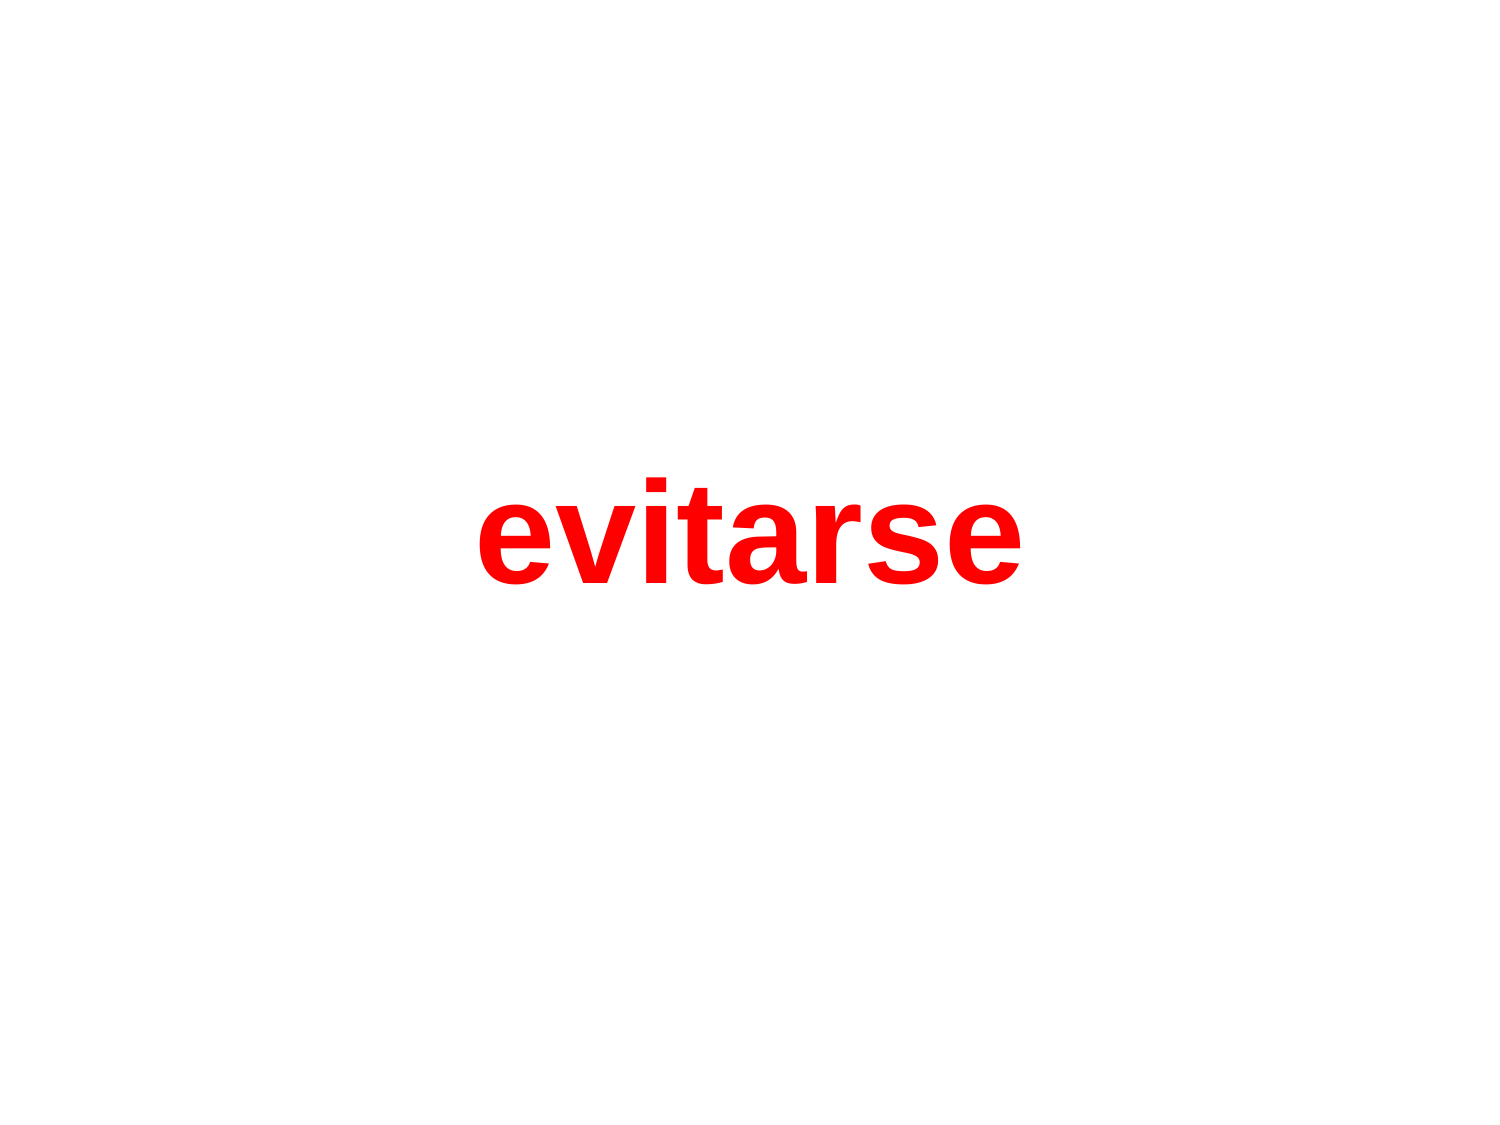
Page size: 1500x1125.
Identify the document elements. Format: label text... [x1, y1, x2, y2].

title evitarse [112, 349, 1388, 591]
